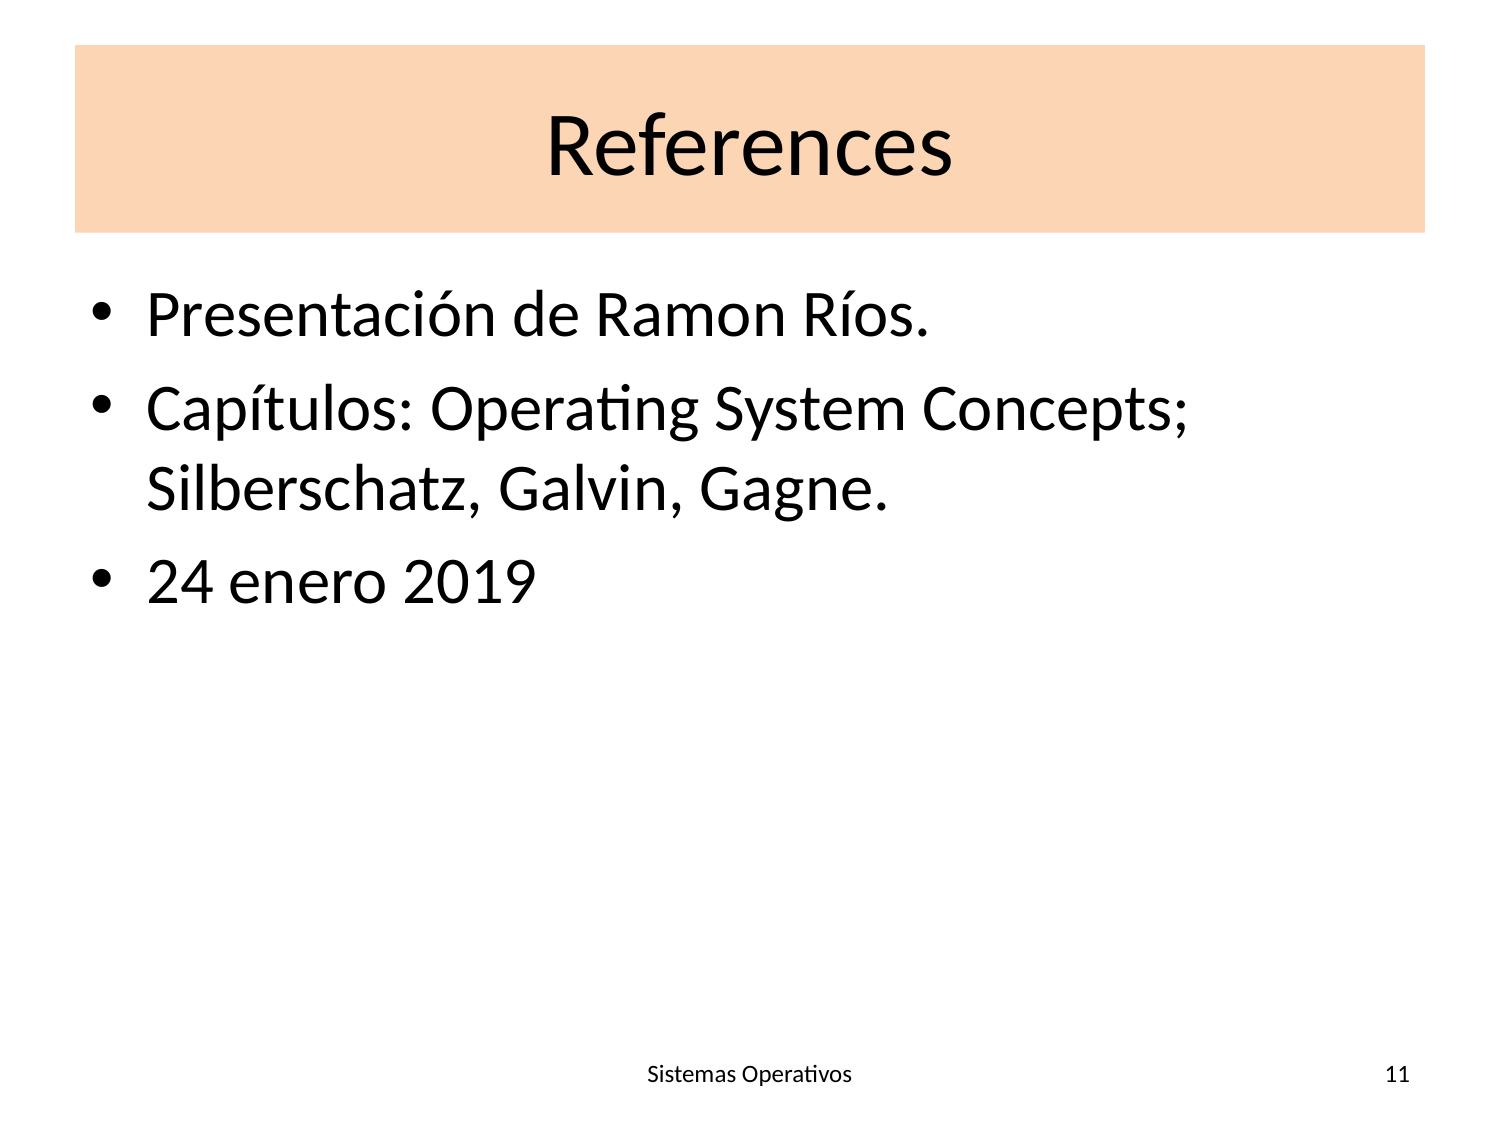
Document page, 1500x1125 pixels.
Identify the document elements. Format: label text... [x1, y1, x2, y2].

list Presentación de Ramon Ríos. Capítulos: Operating System Concepts; Silberschatz, Galvin, Gagne. 24 enero 2019 [75, 262, 1425, 1005]
title References [75, 45, 1425, 233]
slide_number 11 [1074, 1042, 1425, 1103]
footer Sistemas Operativos [512, 1042, 988, 1103]
